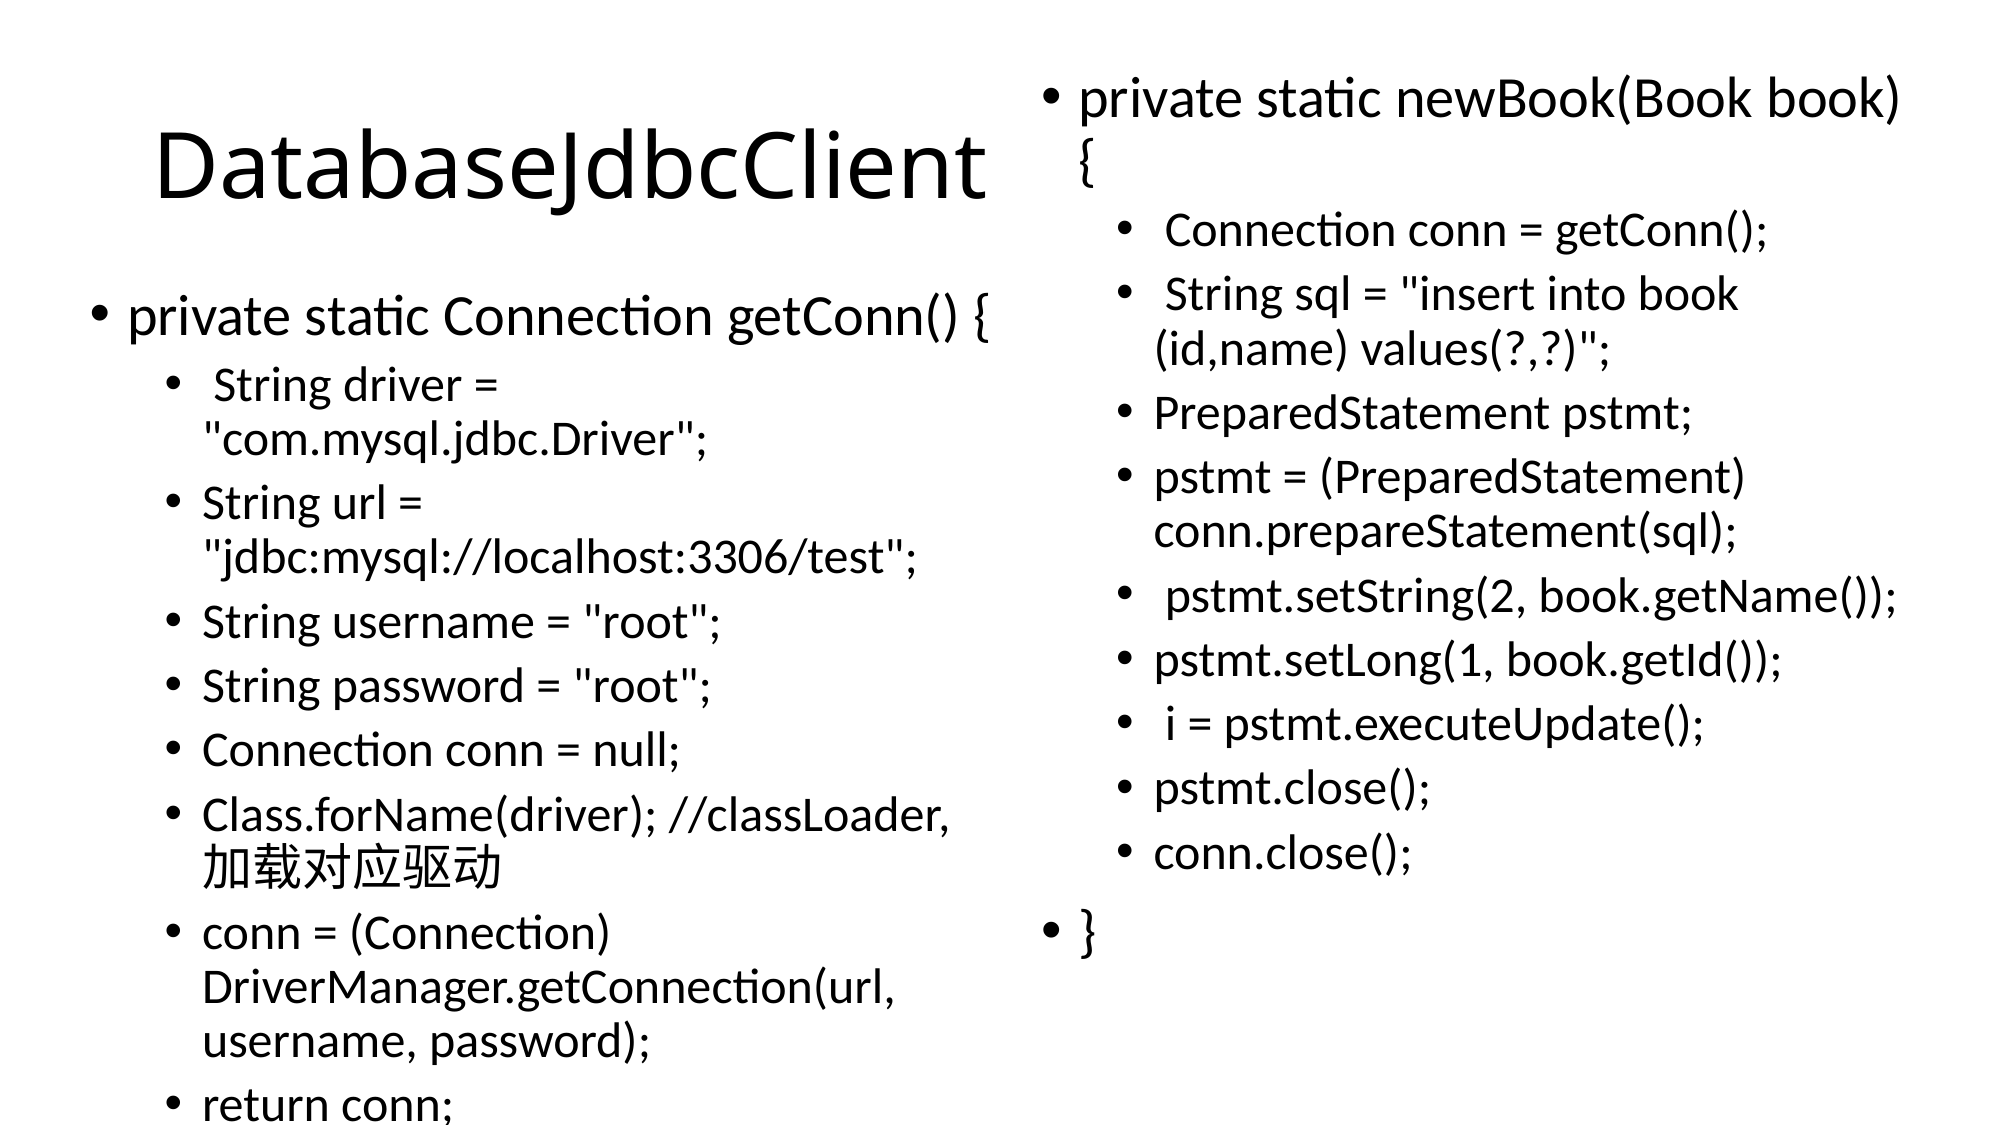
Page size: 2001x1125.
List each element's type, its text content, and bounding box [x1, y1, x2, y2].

text_box private static Connection getConn() { String driver = "com.mysql.jdbc.Driver"; String url = "jdbc:mysql://localhost:3306/test"; String username = "root"; String password = "root"; Connection conn = null; Class.forName(driver); //classLoader,加载对应驱动 conn = (Connection) DriverManager.getConnection(url, username, password); return conn; } [74, 277, 1025, 1046]
text_box private static newBook(Book book) { Connection conn = getConn(); String sql = "insert into book (id,name) values(?,?)"; PreparedStatement pstmt; pstmt = (PreparedStatement) conn.prepareStatement(sql); pstmt.setString(2, book.getName()); pstmt.setLong(1, book.getId()); i = pstmt.executeUpdate(); pstmt.close(); conn.close(); } [1025, 59, 1925, 1046]
title DatabaseJdbcClient [137, 59, 1025, 277]
